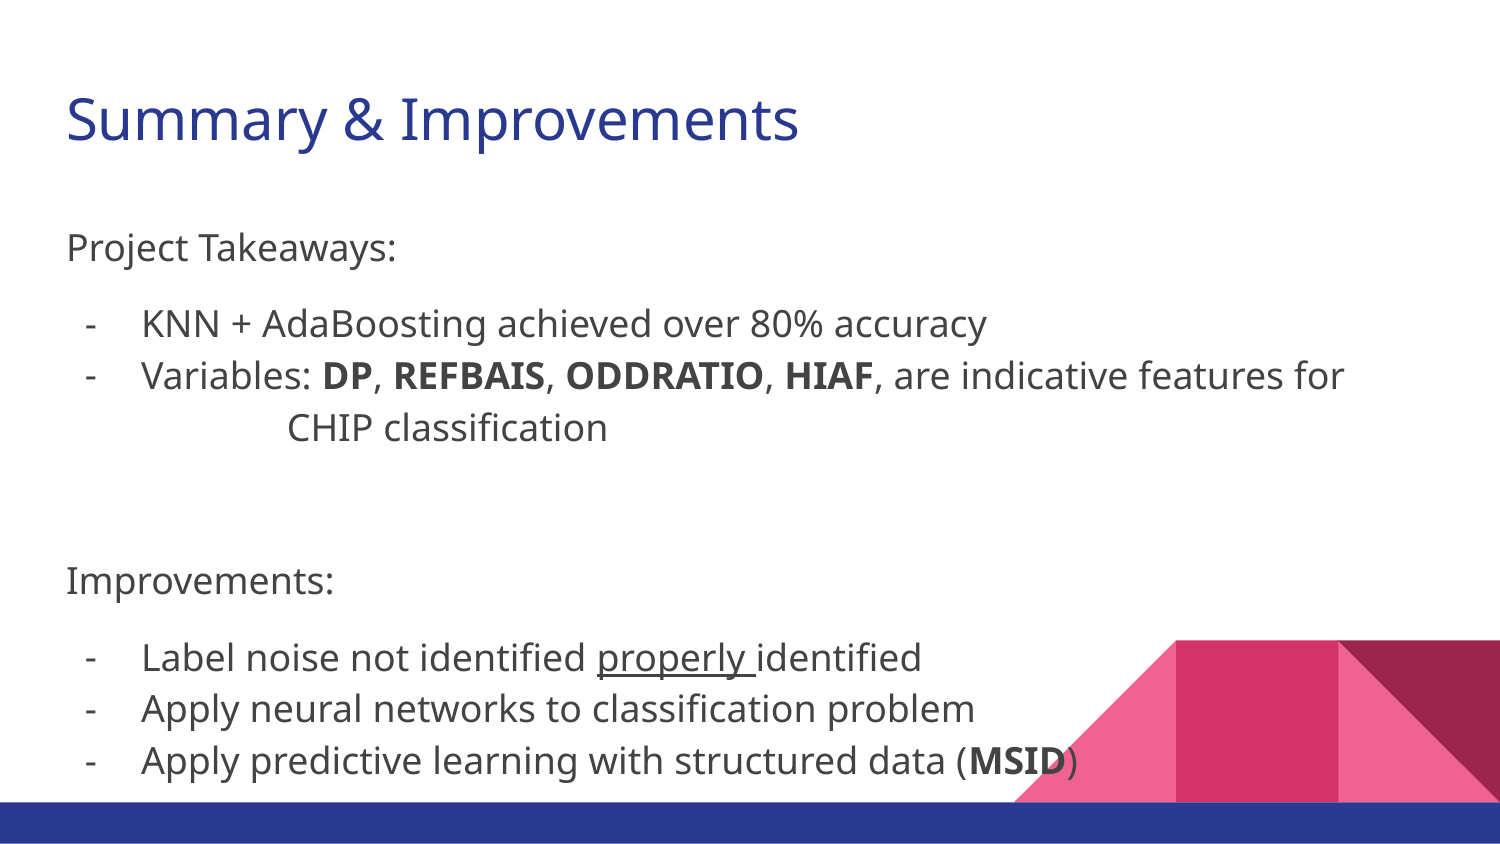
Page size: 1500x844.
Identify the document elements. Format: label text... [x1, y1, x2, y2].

title Summary & Improvements [51, 67, 1449, 167]
list Project Takeaways: KNN + AdaBoosting achieved over 80% accuracy Variables: DP, REFBAIS, ODDRATIO, HIAF, are indicative features for CHIP classification Improvements: Label noise not identified properly identified Apply neural networks to classification problem Apply predictive learning with structured data (MSID) [51, 201, 1449, 806]
